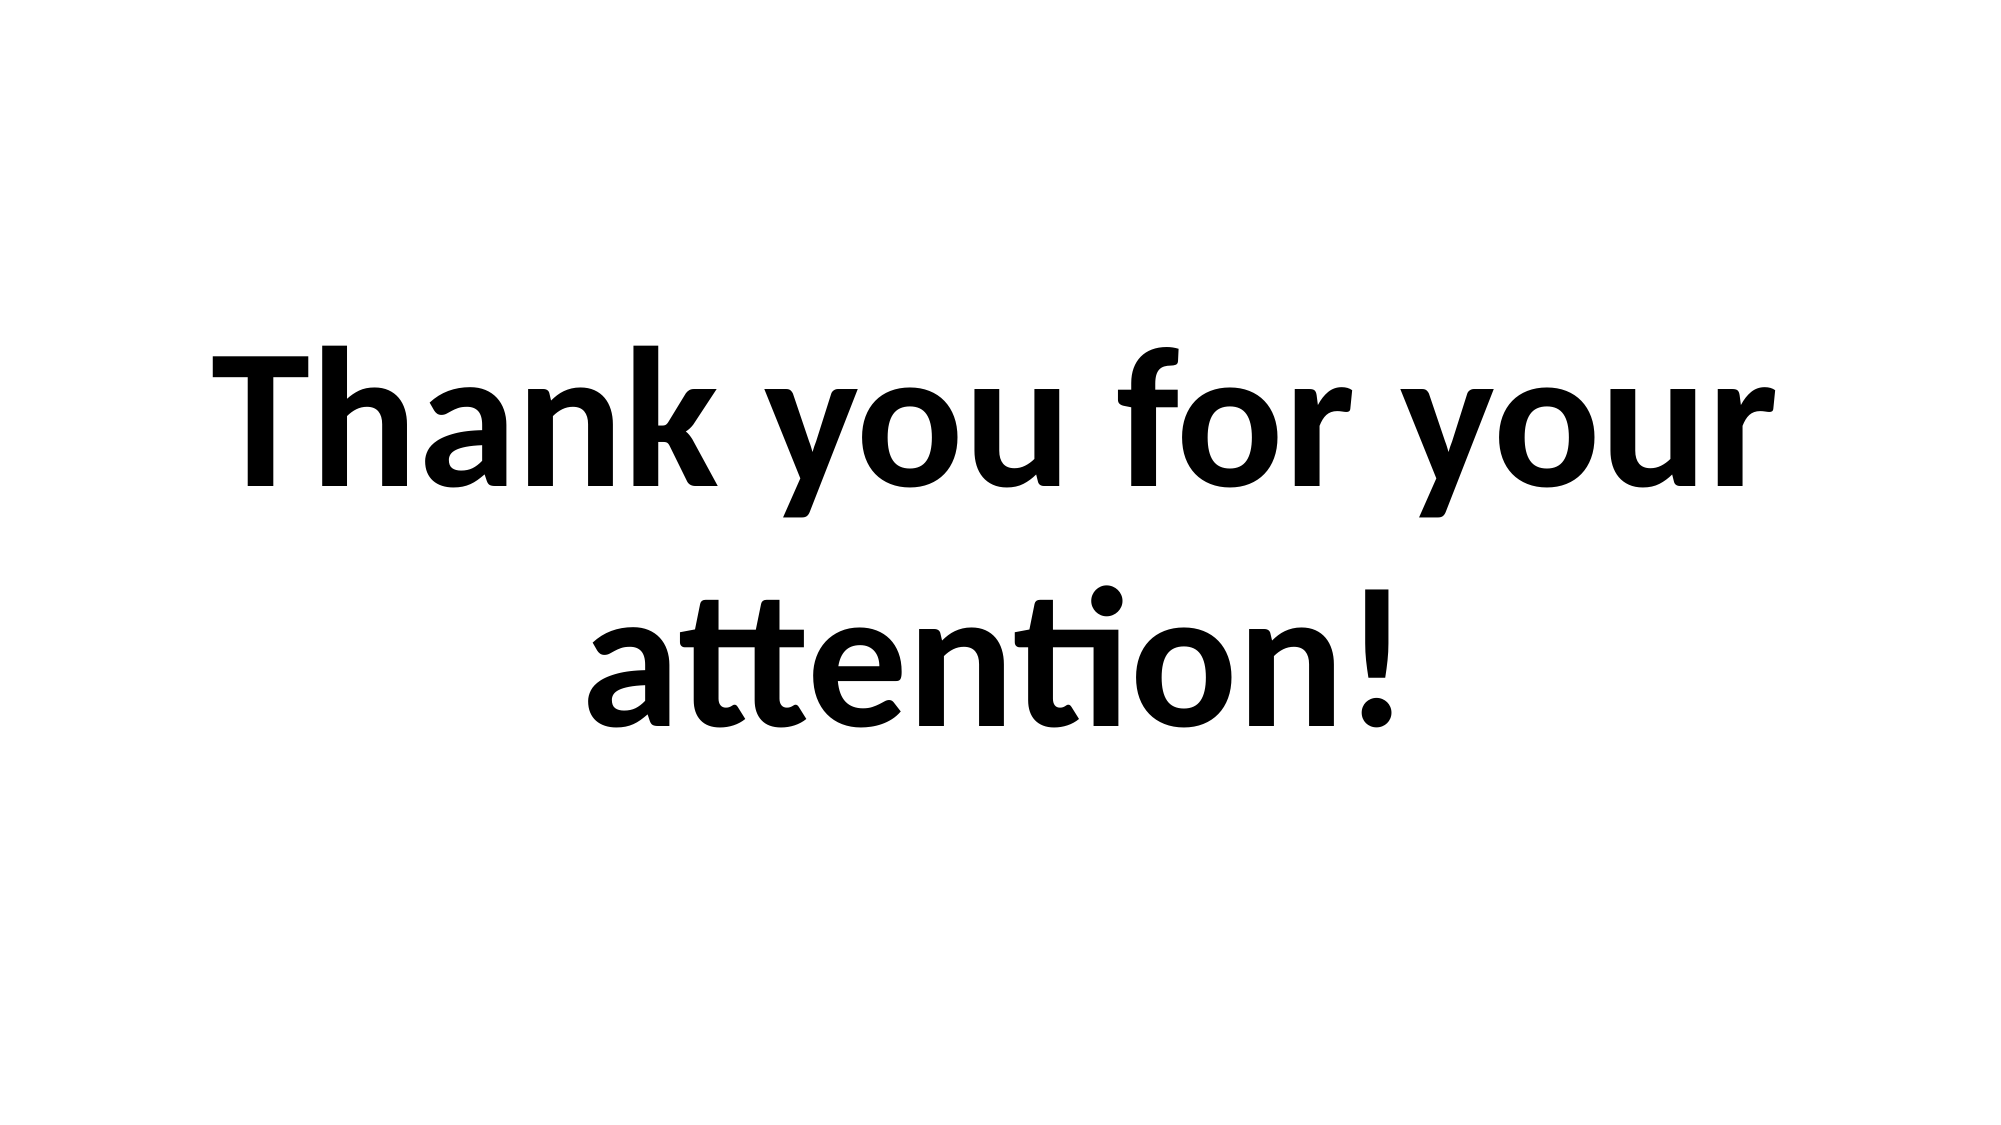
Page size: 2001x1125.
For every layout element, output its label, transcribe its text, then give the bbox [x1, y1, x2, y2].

text_box Thank you for your attention! [144, 278, 1848, 774]
